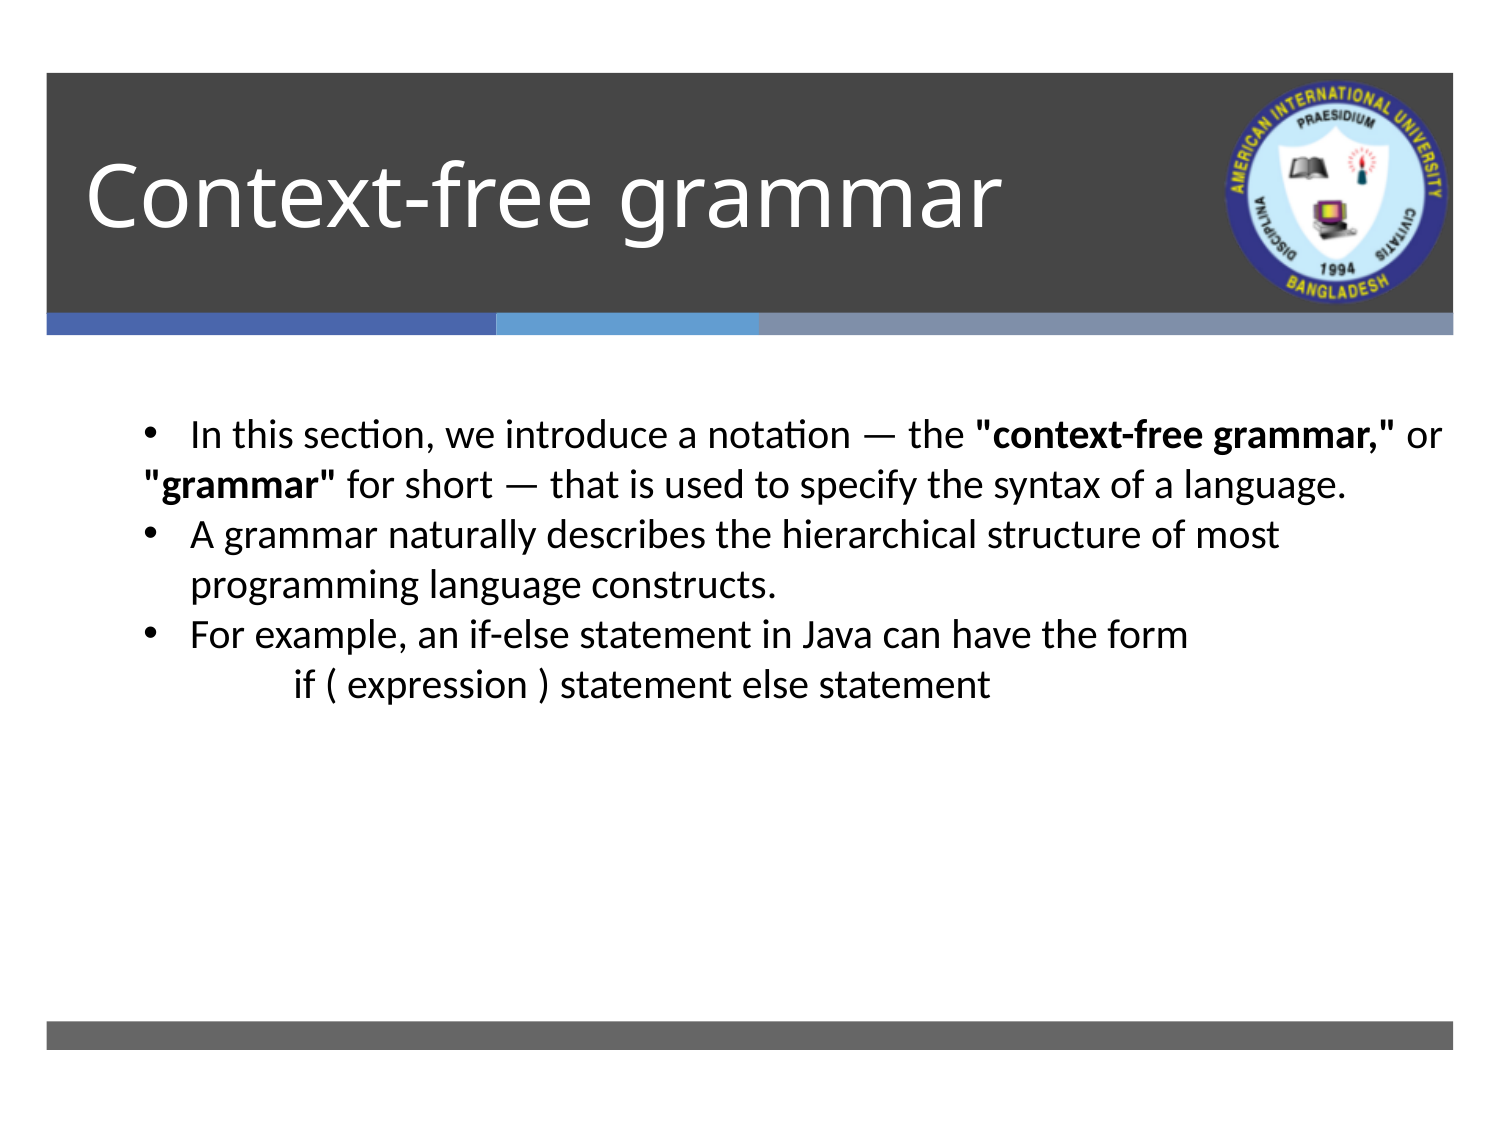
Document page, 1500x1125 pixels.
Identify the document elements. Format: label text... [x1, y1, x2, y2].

subtitle [78, 251, 1351, 331]
text_box In this section, we introduce a notation — the "context-free grammar," or "grammar" for short — that is used to specify the syntax of a language. A grammar naturally describes the hierarchical structure of most programming language constructs. For example, an if-else statement in Java can have the form if ( expression ) statement else statement [128, 399, 1463, 715]
picture [1351, 75, 1454, 310]
title Context-free grammar [69, 73, 1351, 253]
